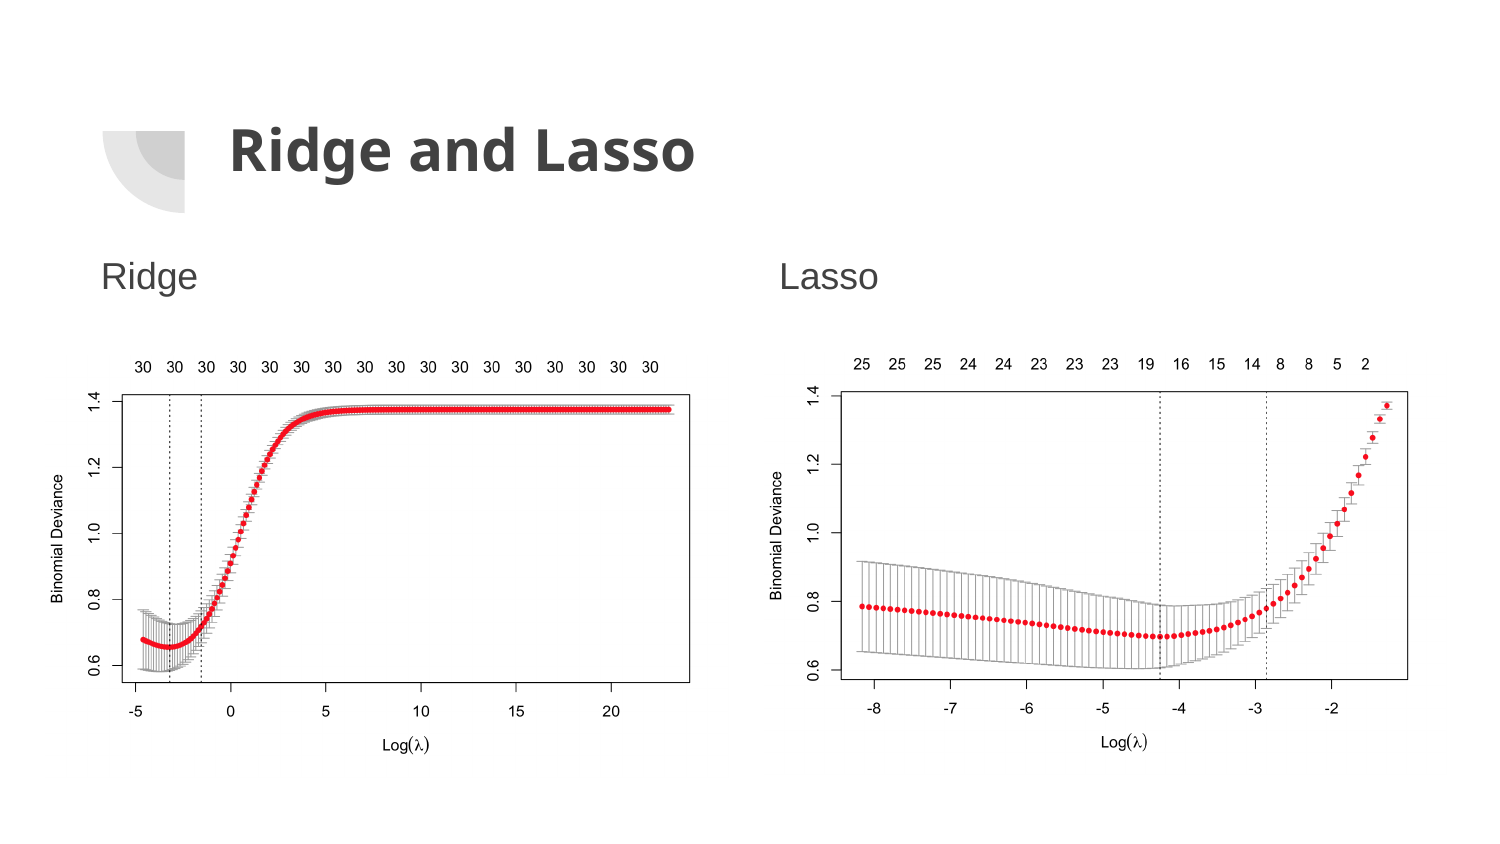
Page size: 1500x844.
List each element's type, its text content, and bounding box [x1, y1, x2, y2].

text_box Ridge [85, 230, 657, 353]
picture [45, 355, 729, 778]
picture [763, 352, 1447, 775]
title Ridge and Lasso [213, 98, 1368, 263]
text_box Lasso [764, 230, 1336, 351]
